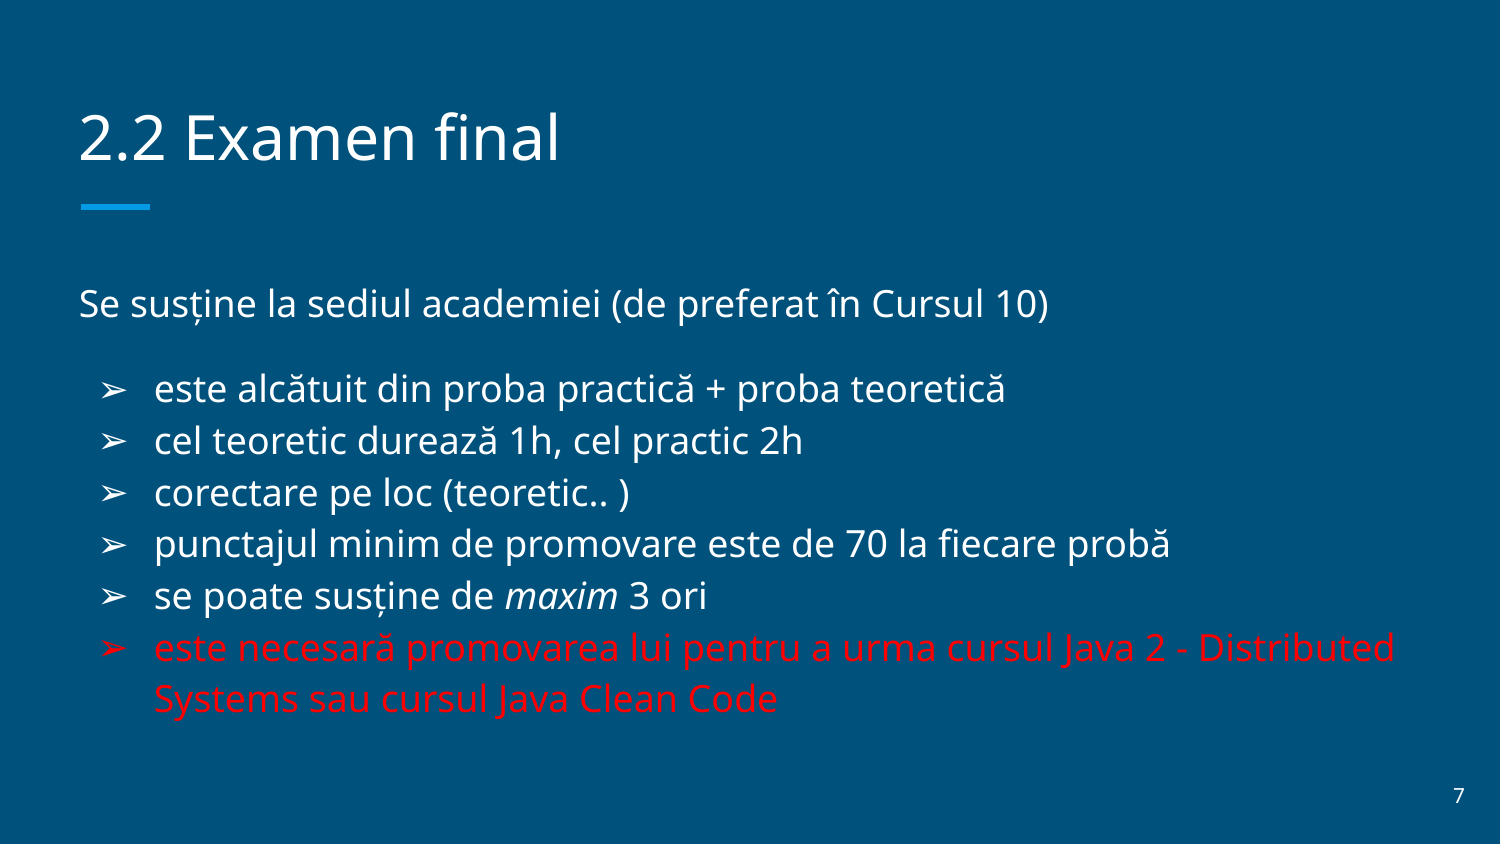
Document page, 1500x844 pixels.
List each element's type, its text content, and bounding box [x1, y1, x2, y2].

slide_number ‹#› [1389, 764, 1480, 830]
list Se susține la sediul academiei (de preferat în Cursul 10) este alcătuit din proba practică + proba teoretică cel teoretic durează 1h, cel practic 2h corectare pe loc (teoretic.. ) punctajul minim de promovare este de 70 la fiecare probă se poate susține de maxim 3 ori este necesară promovarea lui pentru a urma cursul Java 2 - Distributed Systems sau cursul Java Clean Code [63, 244, 1437, 750]
title 2.2 Examen final [63, 75, 1437, 188]
